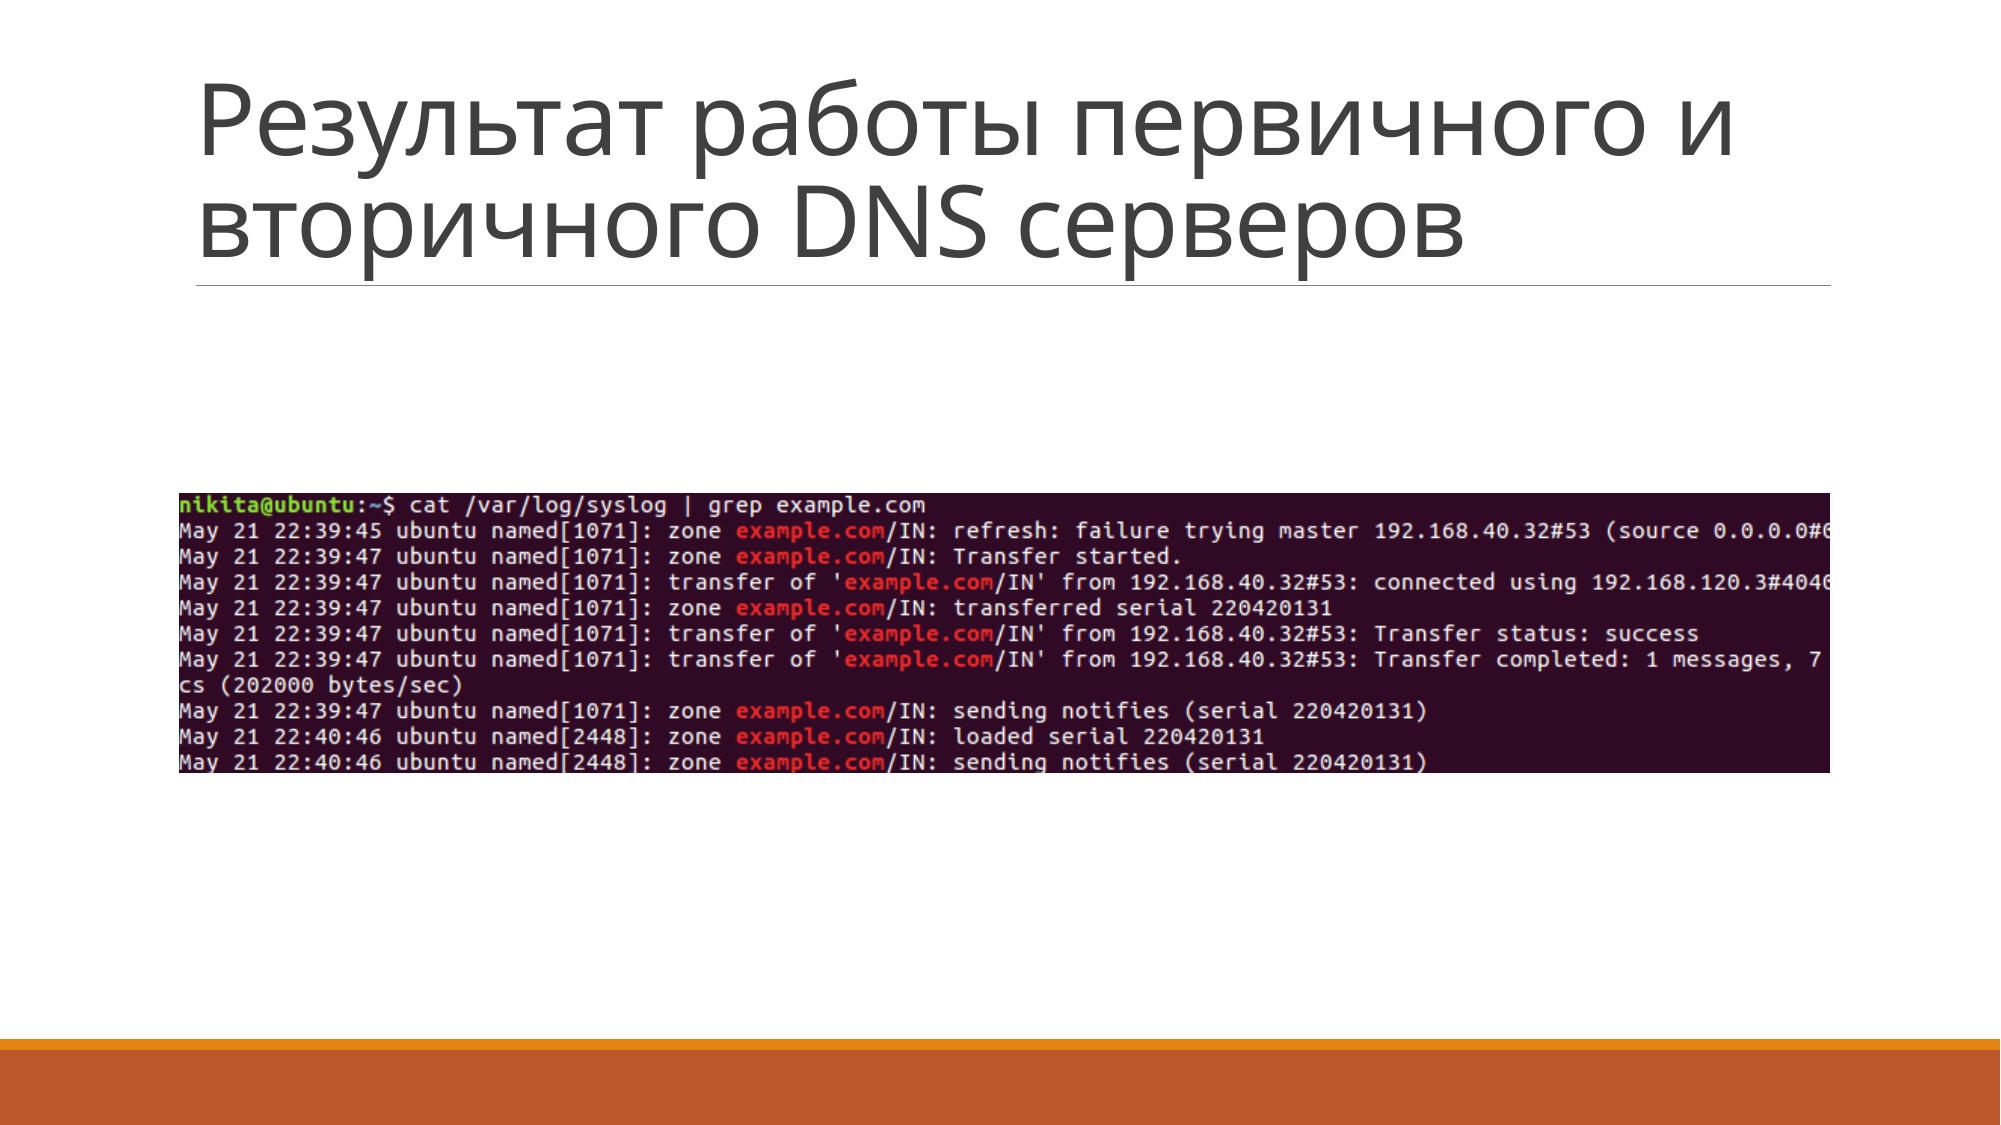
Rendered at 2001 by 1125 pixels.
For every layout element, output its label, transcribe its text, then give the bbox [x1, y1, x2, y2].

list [179, 492, 1831, 773]
title Результат работы первичного и вторичного DNS серверов [180, 47, 1830, 285]
